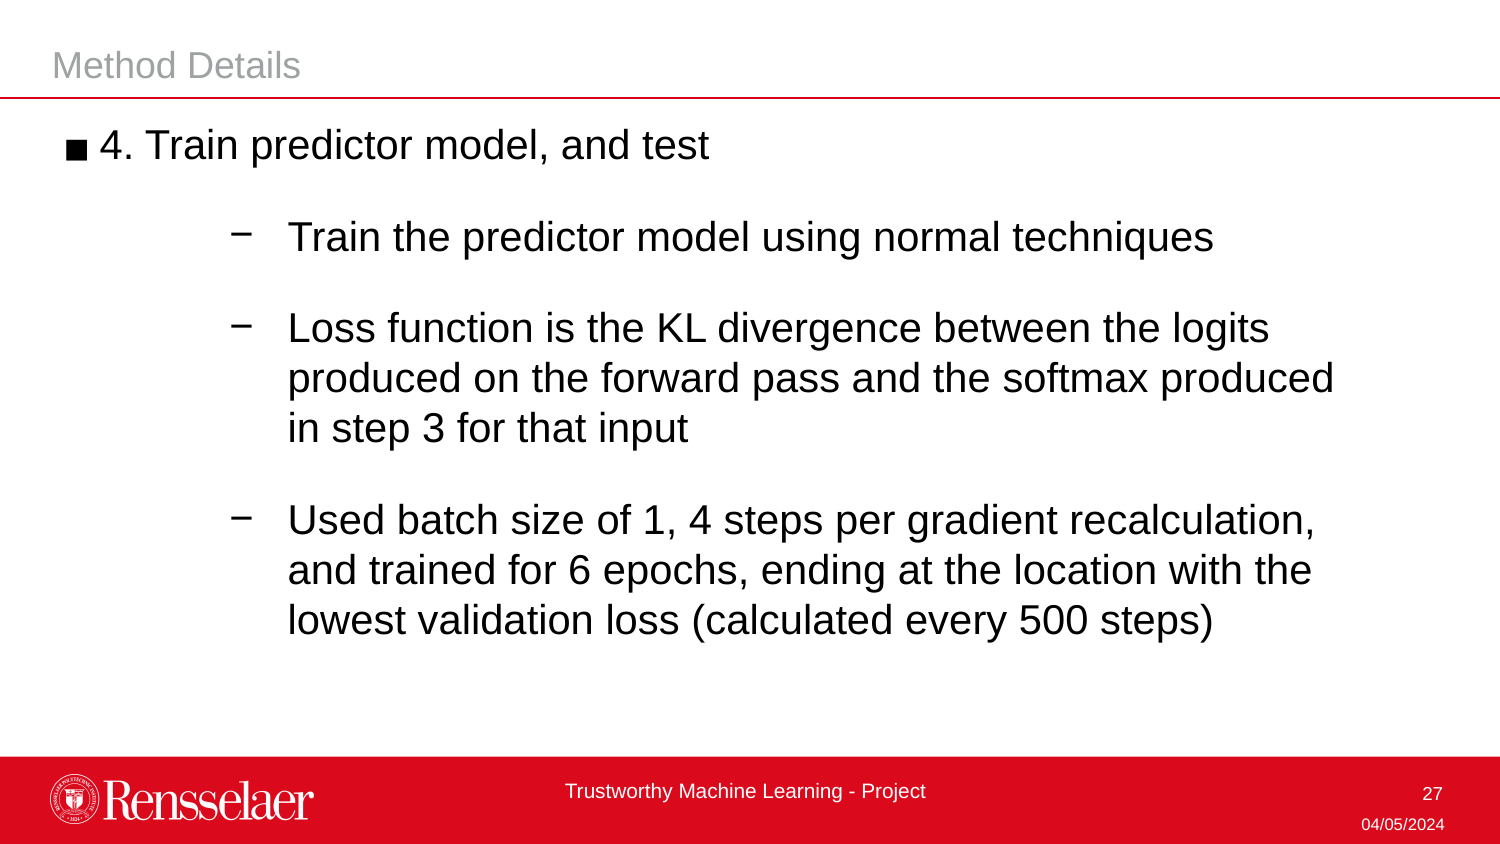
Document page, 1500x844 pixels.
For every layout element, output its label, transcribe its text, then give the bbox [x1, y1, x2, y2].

text_box Trustworthy Machine Learning - Project [549, 762, 984, 803]
list Method Details [36, 33, 1403, 98]
picture [549, 803, 1459, 838]
list 4. Train predictor model, and test Train the predictor model using normal techniques Loss function is the KL divergence between the logits produced on the forward pass and the softmax produced in step 3 for that input Used batch size of 1, 4 steps per gradient recalculation, and trained for 6 epochs, ending at the location with the lowest validation loss (calculated every 500 steps) [47, 110, 1392, 676]
text_box 04/05/2024 [1346, 799, 1466, 842]
picture [50, 774, 314, 824]
